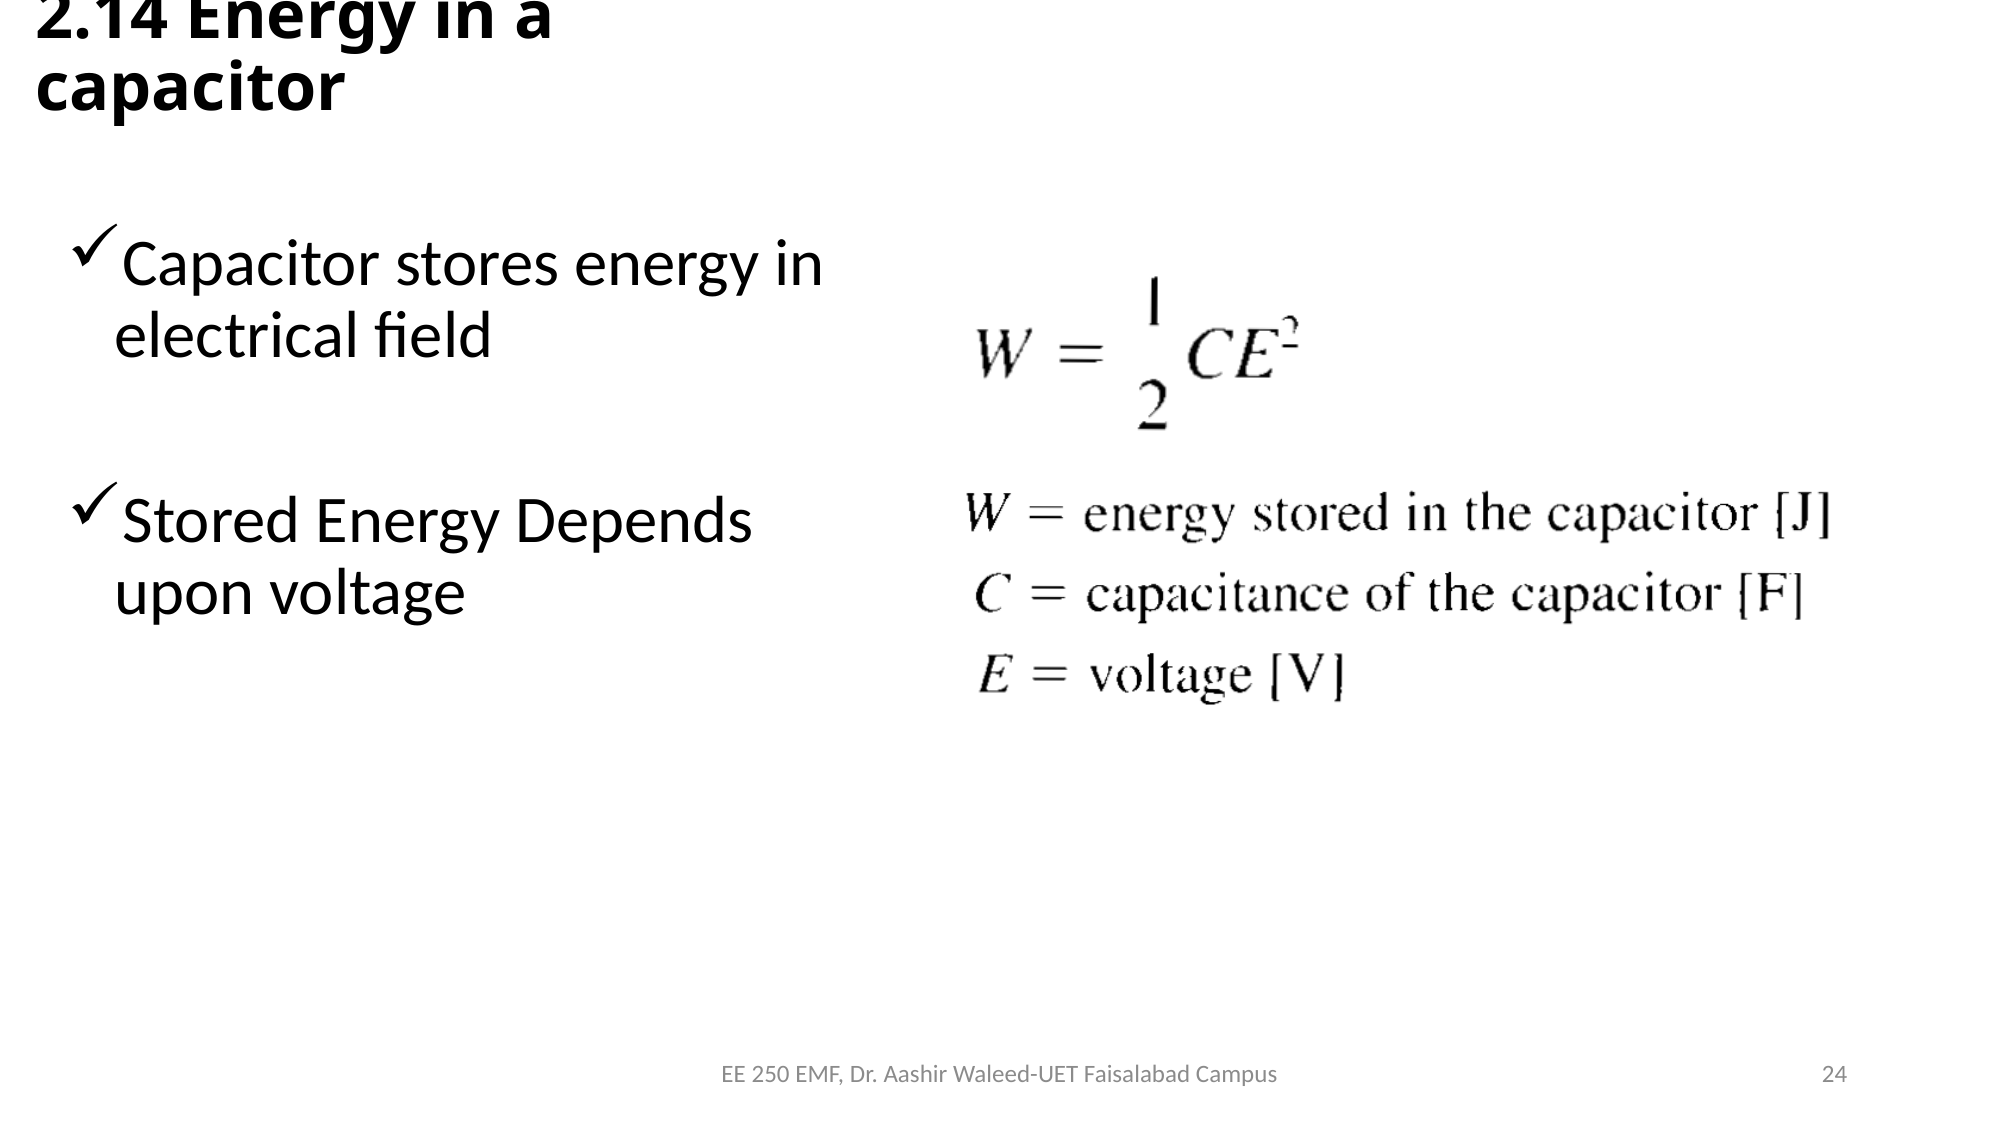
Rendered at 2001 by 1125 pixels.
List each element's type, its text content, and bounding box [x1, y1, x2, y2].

picture [937, 251, 1875, 755]
footer EE 250 EMF, Dr. Aashir Waleed-UET Faisalabad Campus [662, 1042, 1338, 1103]
title 2.14 Energy in a capacitor [20, 32, 894, 133]
slide_number 24 [1412, 1042, 1863, 1103]
list Capacitor stores energy in electrical field Stored Energy Depends upon voltage [52, 219, 894, 928]
